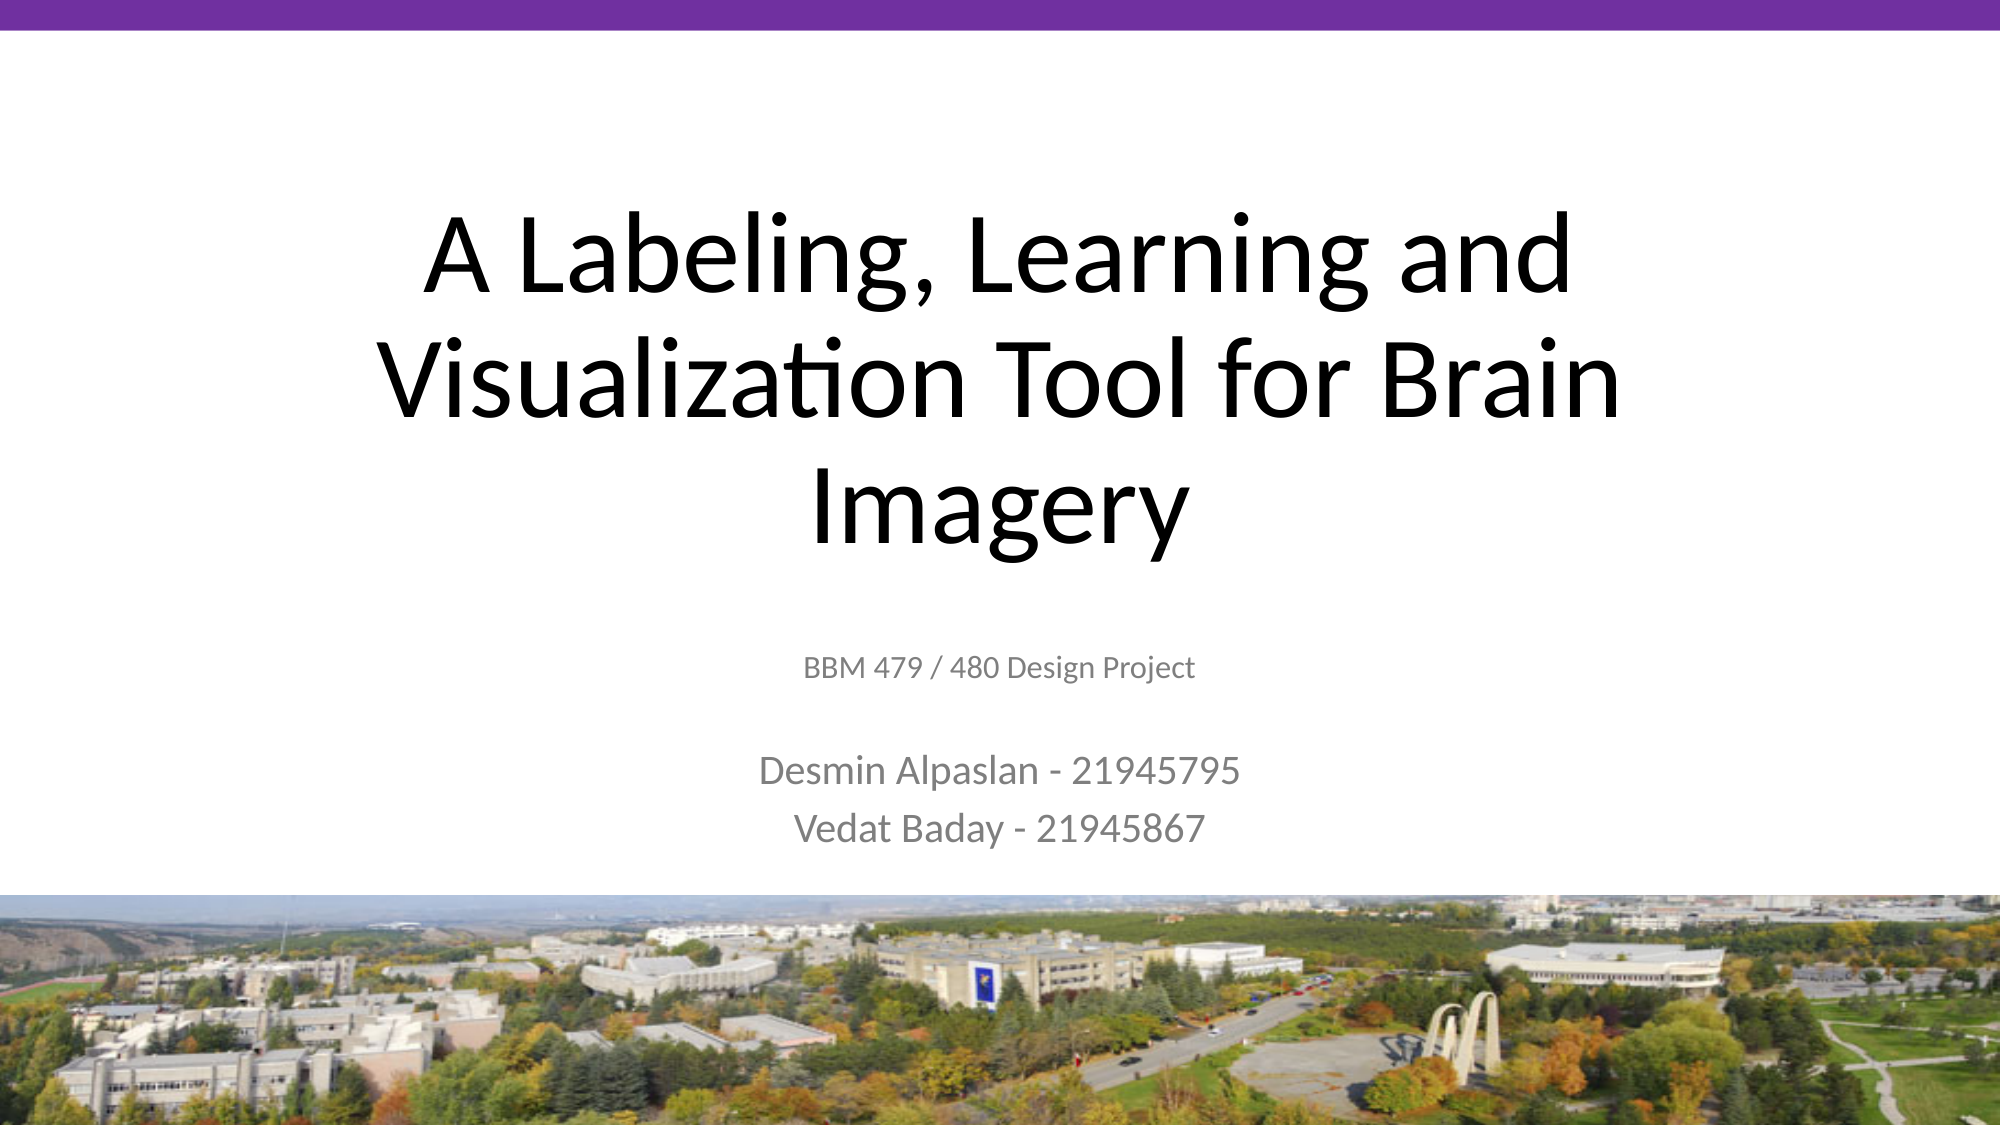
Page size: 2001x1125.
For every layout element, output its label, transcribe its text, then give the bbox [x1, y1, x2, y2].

title A Labeling, Learning and Visualization Tool for Brain Imagery [249, 184, 1750, 576]
picture [0, 895, 2000, 1125]
subtitle BBM 479 / 480 Design Project Desmin Alpaslan - 21945795 Vedat Baday - 21945867 [249, 590, 1750, 863]
